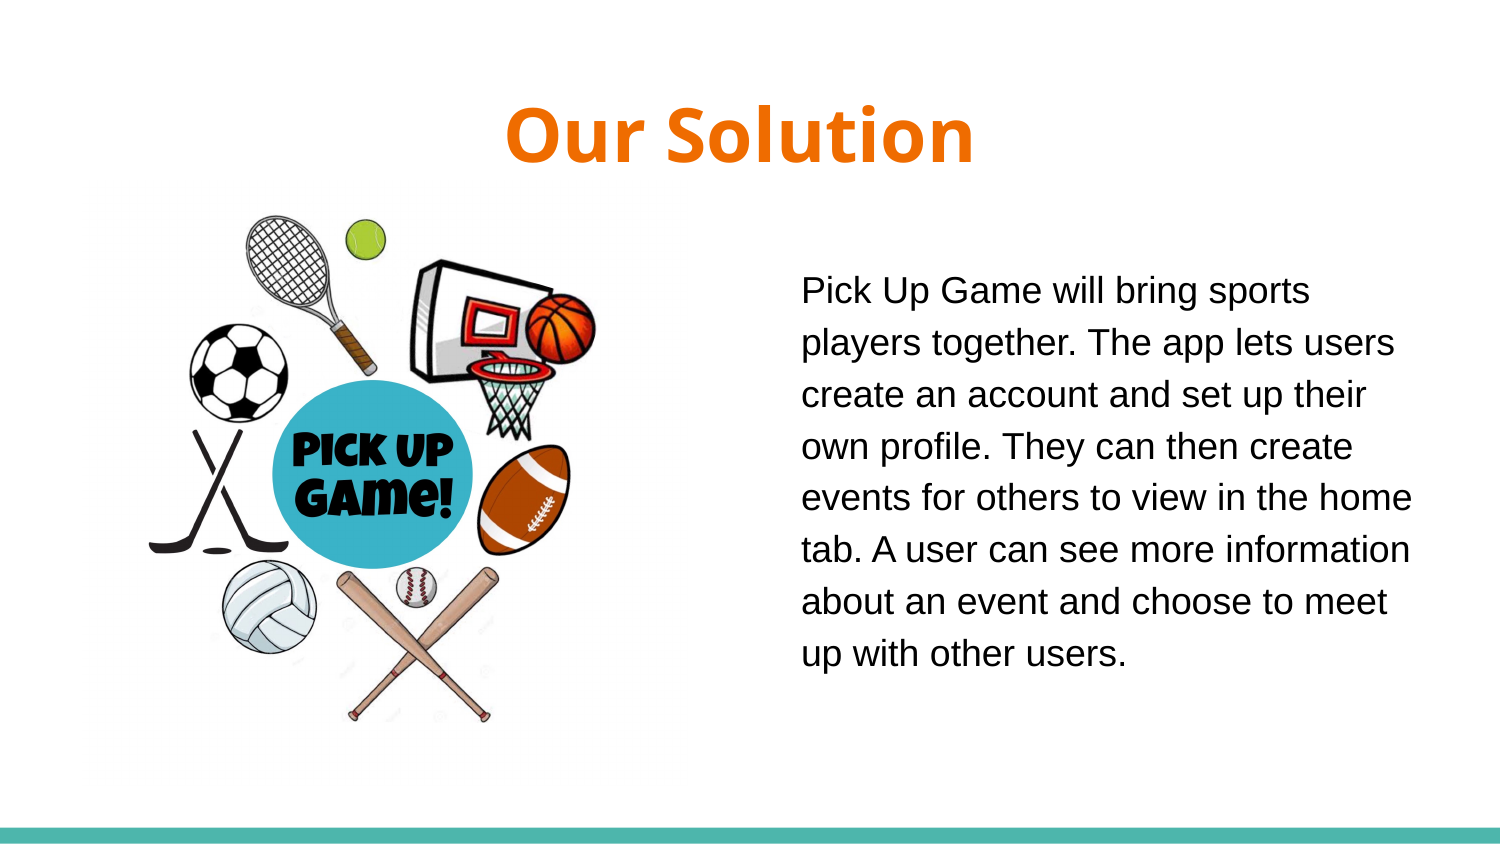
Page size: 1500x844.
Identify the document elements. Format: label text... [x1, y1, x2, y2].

title Our Solution [51, 72, 1449, 189]
list Pick Up Game will bring sports players together. The app lets users create an account and set up their own profile. They can then create events for others to view in the home tab. A user can see more information about an event and choose to meet up with other users. [786, 244, 1449, 721]
picture [82, 180, 688, 786]
